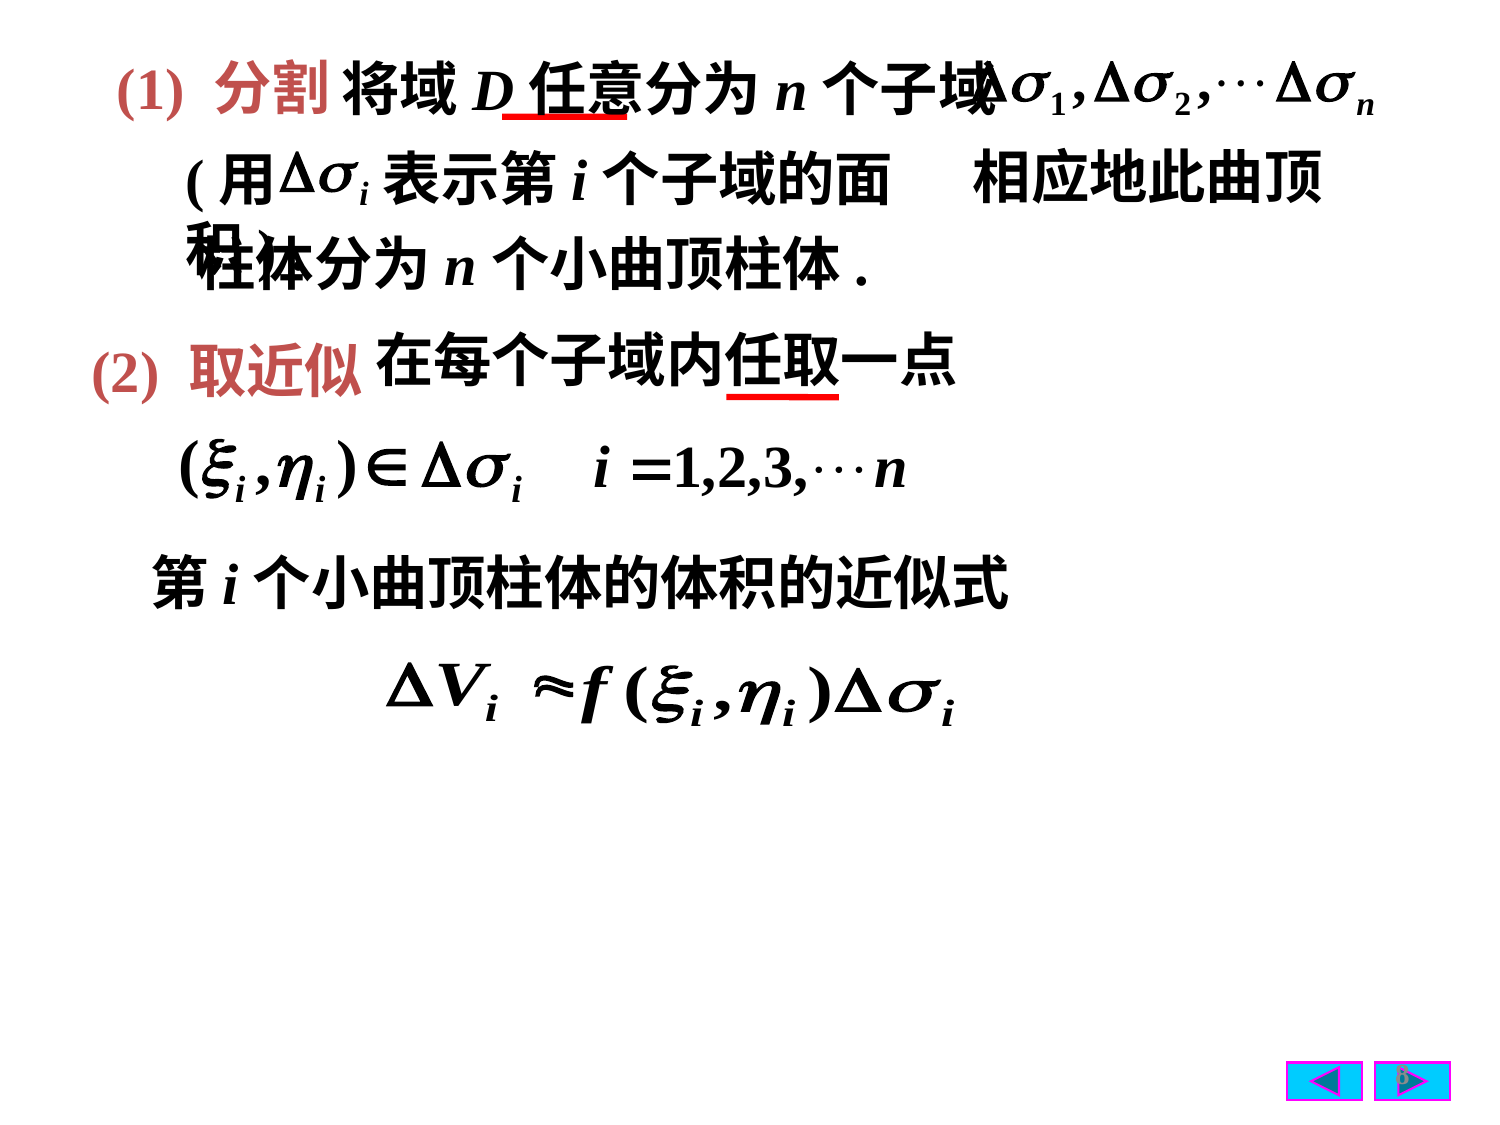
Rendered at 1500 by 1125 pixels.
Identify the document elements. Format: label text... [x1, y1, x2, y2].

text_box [584, 432, 917, 513]
text_box 将域D任意分为n个子域 [327, 44, 959, 129]
text_box 在每个子域内任取一点 [332, 315, 1001, 400]
text_box (1) 分割 [102, 43, 365, 129]
text_box 第i个小曲顶柱体的体积的近似式 [135, 538, 1061, 624]
text_box 相应地此曲顶 [999, 132, 1446, 218]
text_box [380, 650, 574, 728]
text_box (2) 取近似 [76, 326, 465, 411]
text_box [170, 420, 534, 519]
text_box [560, 656, 962, 734]
text_box 柱体分为n个小曲顶柱体. [183, 229, 871, 305]
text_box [962, 42, 1389, 130]
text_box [170, 132, 996, 221]
slide_number 8 [1074, 1042, 1425, 1103]
